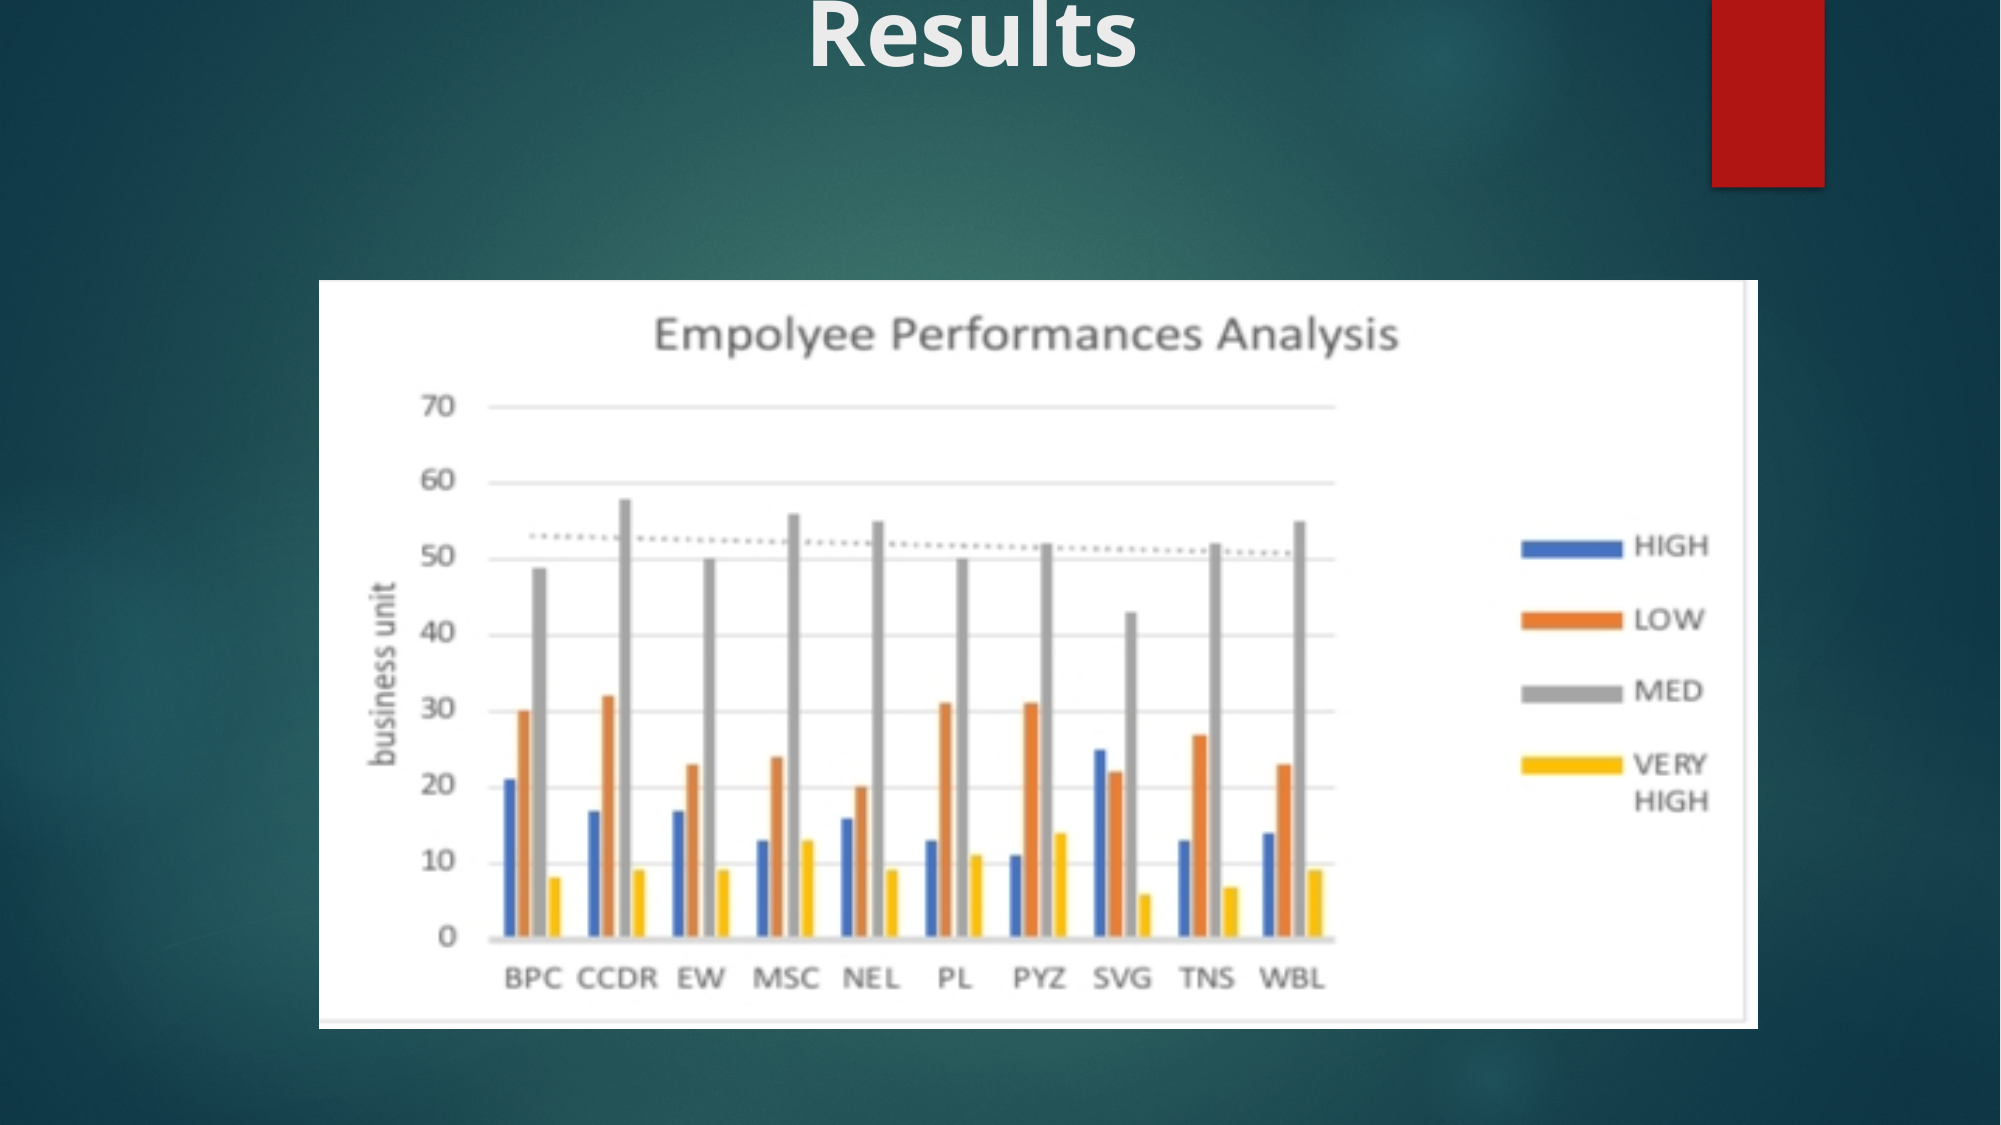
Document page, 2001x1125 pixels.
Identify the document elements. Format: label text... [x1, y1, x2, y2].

picture [0, 280, 1758, 1125]
title Results [790, 0, 2000, 281]
